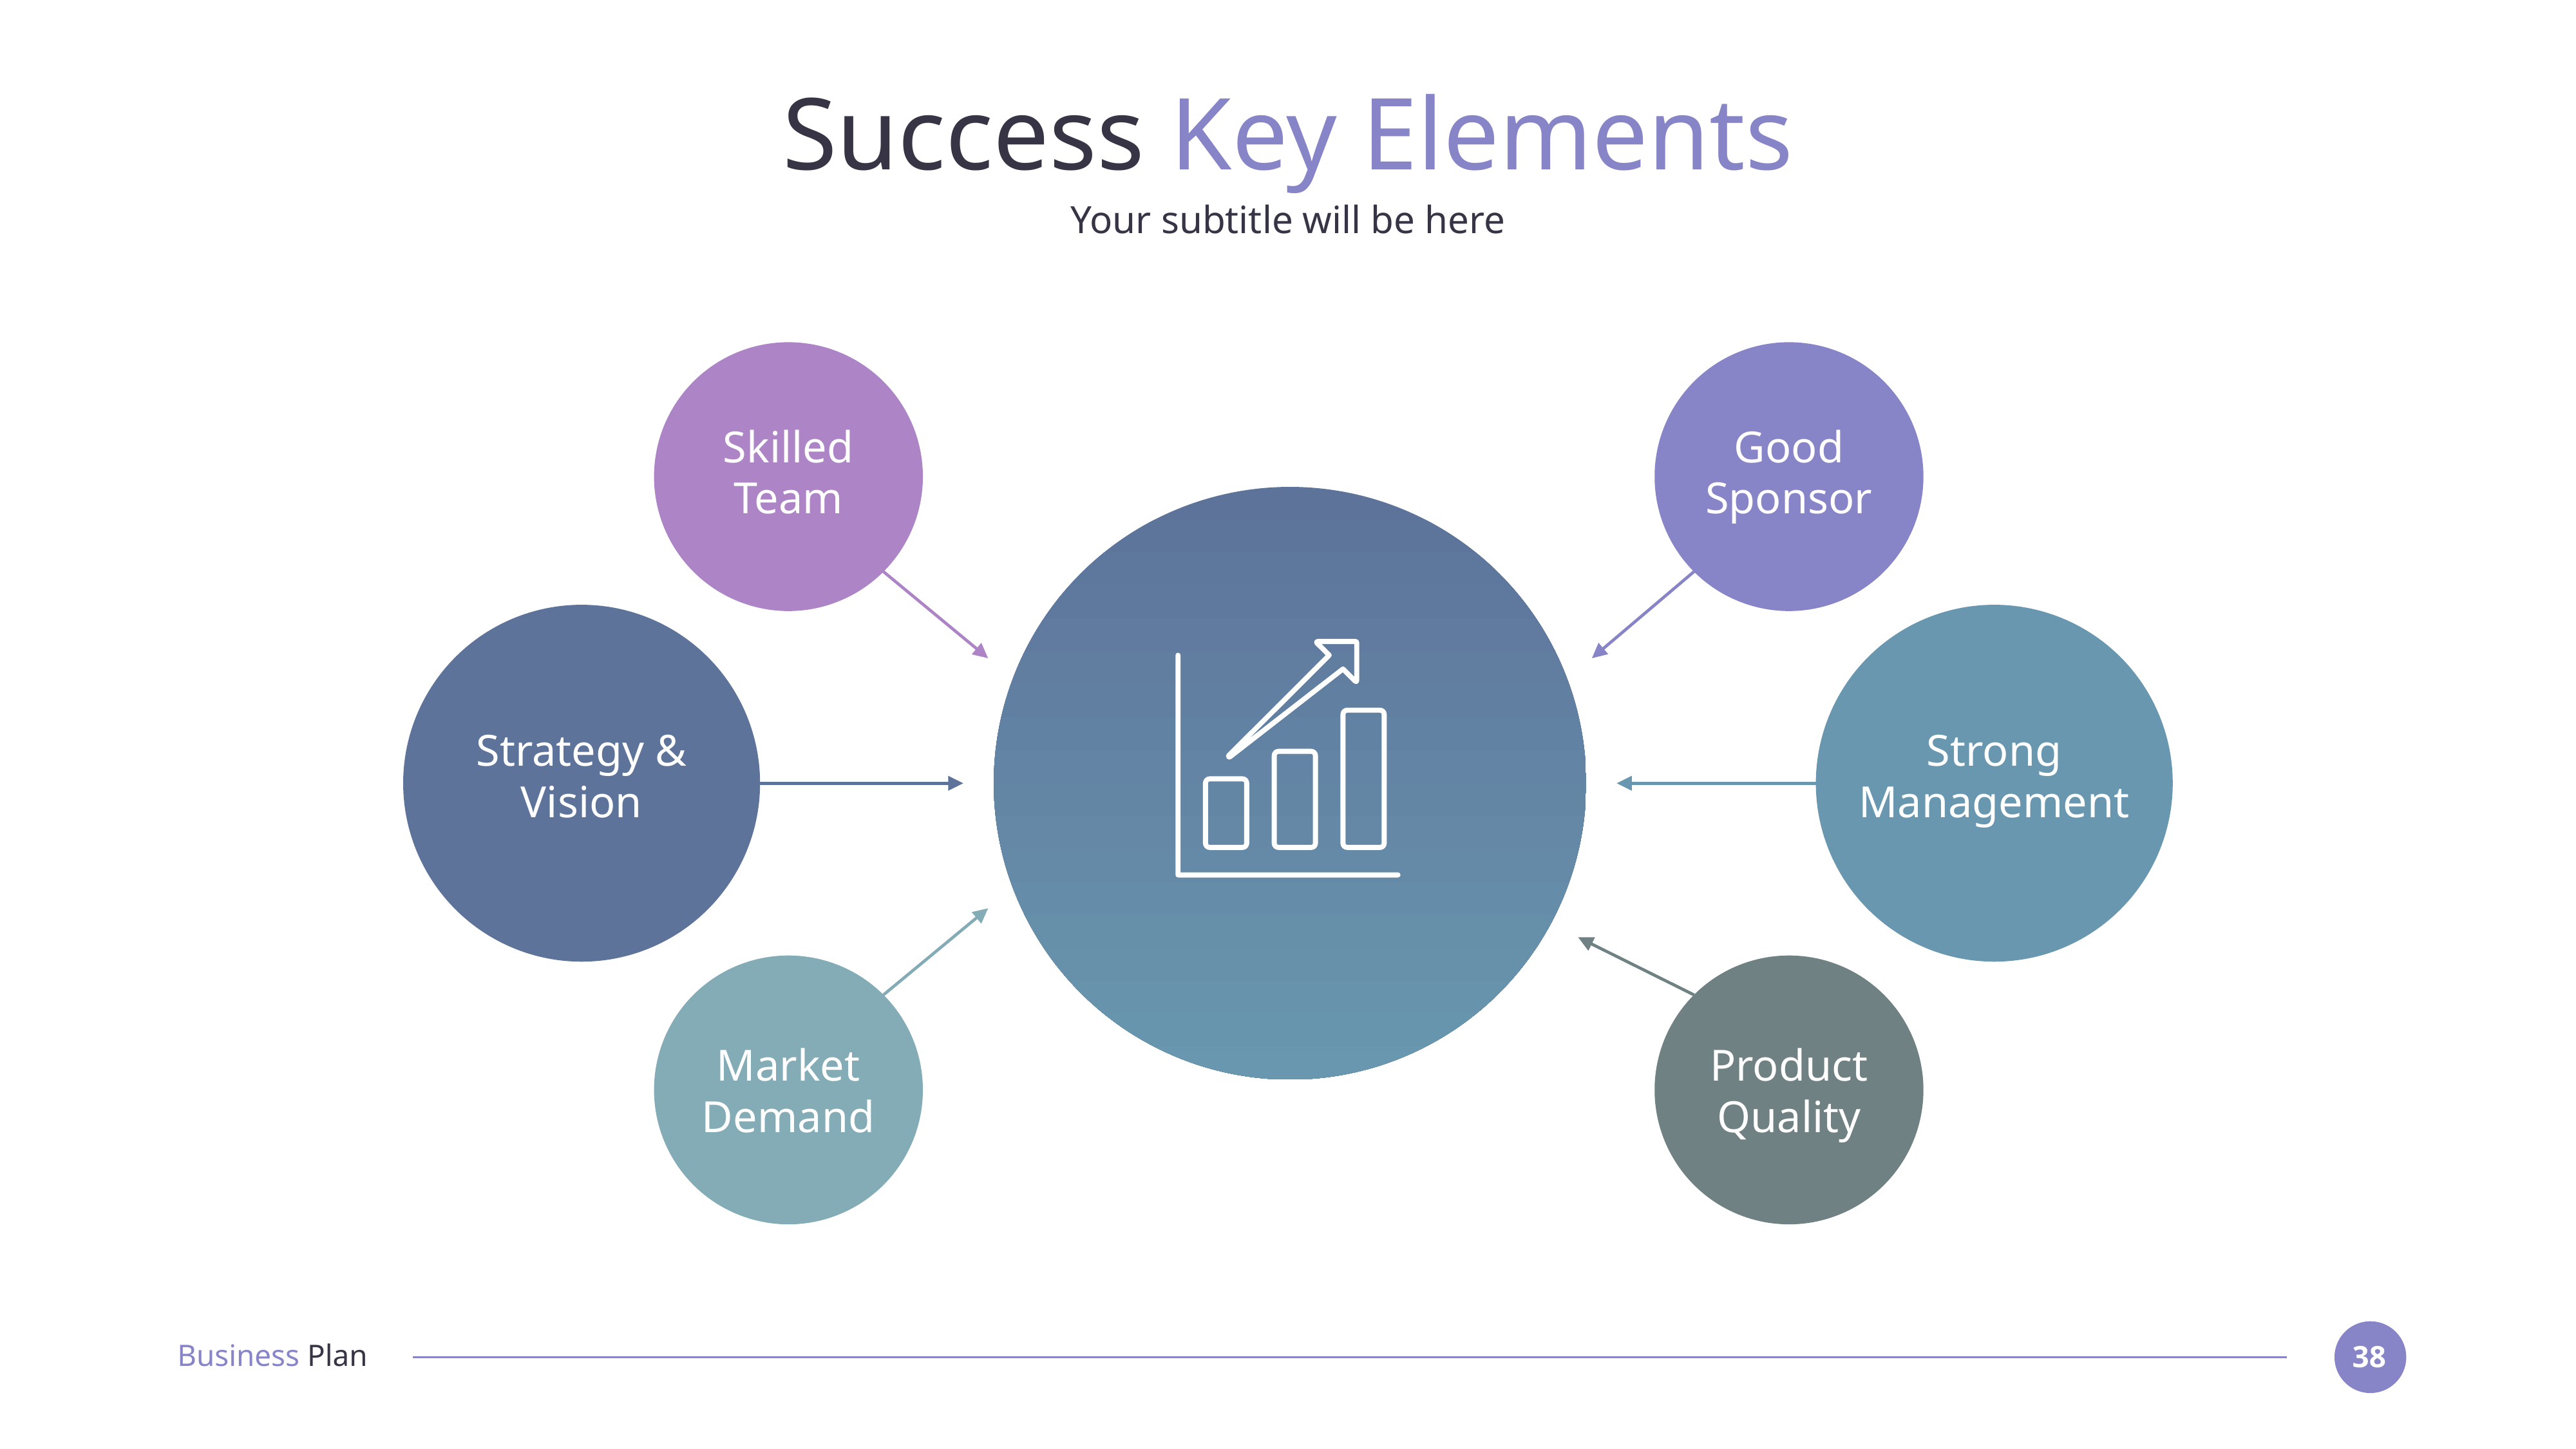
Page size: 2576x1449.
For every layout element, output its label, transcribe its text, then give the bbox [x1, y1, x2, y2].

text_box Product Quality [1681, 1037, 1897, 1142]
text_box [1815, 605, 2173, 962]
text_box Market Demand [680, 1037, 896, 1142]
text_box [994, 487, 1587, 1080]
text_box [654, 955, 923, 1225]
text_box Skilled Team [680, 419, 896, 524]
title Success Key Elements [177, 70, 2399, 193]
text_box Good Sponsor [1681, 419, 1897, 524]
text_box [963, 456, 1617, 1110]
text_box [1226, 639, 1359, 760]
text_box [883, 908, 989, 996]
text_box Strategy & Vision [473, 723, 690, 828]
text_box Strong Management [1853, 723, 2135, 828]
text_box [1578, 937, 1694, 996]
text_box [1175, 652, 1401, 878]
text_box [654, 342, 923, 611]
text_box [883, 571, 989, 659]
list Your subtitle will be here [177, 196, 2399, 243]
text_box [1654, 342, 1924, 611]
text_box [403, 605, 761, 962]
text_box [1654, 955, 1924, 1225]
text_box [1591, 571, 1694, 659]
